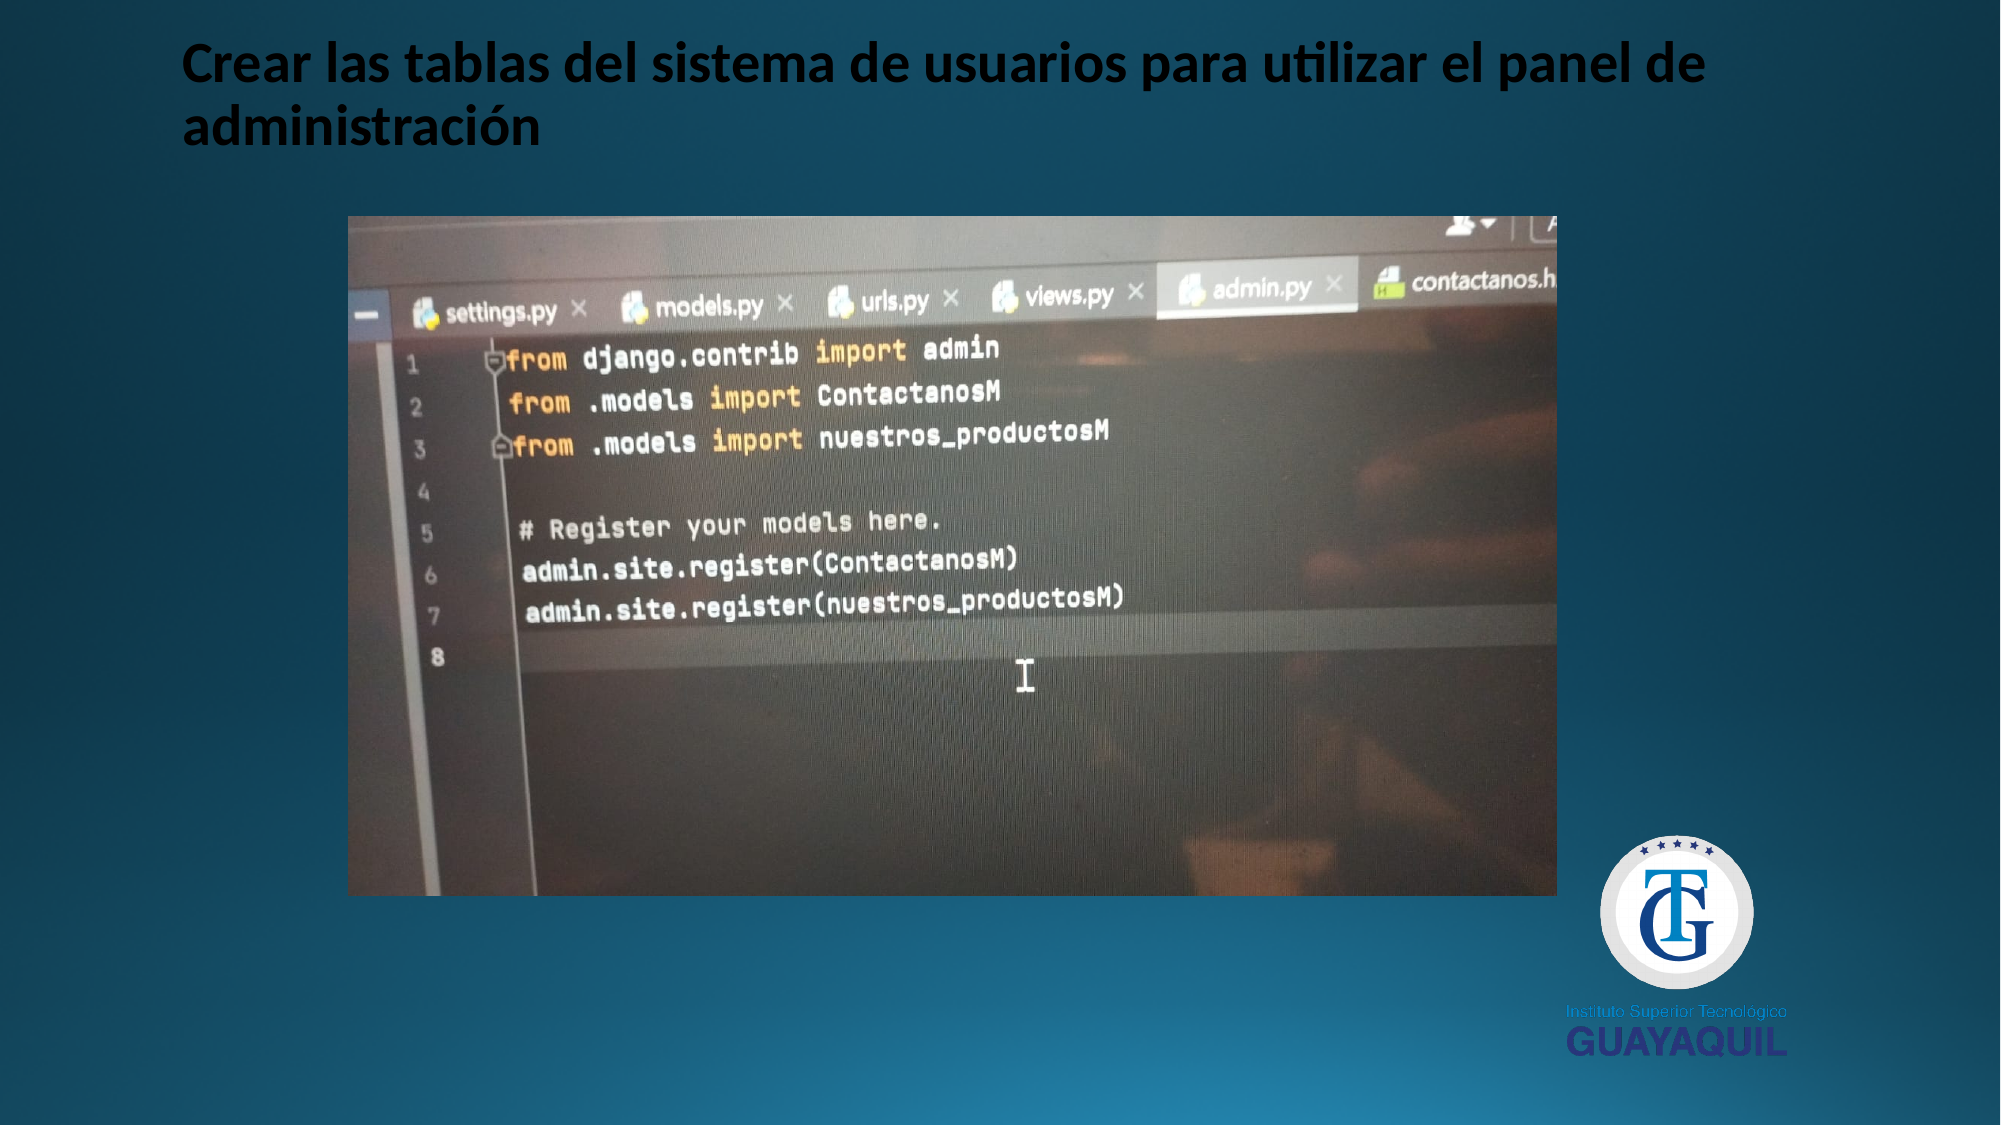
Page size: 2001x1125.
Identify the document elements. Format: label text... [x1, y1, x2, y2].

picture [0, 0, 2001, 1125]
title Crear las tablas del sistema de usuarios para utilizar el panel de administración [167, 0, 1883, 217]
